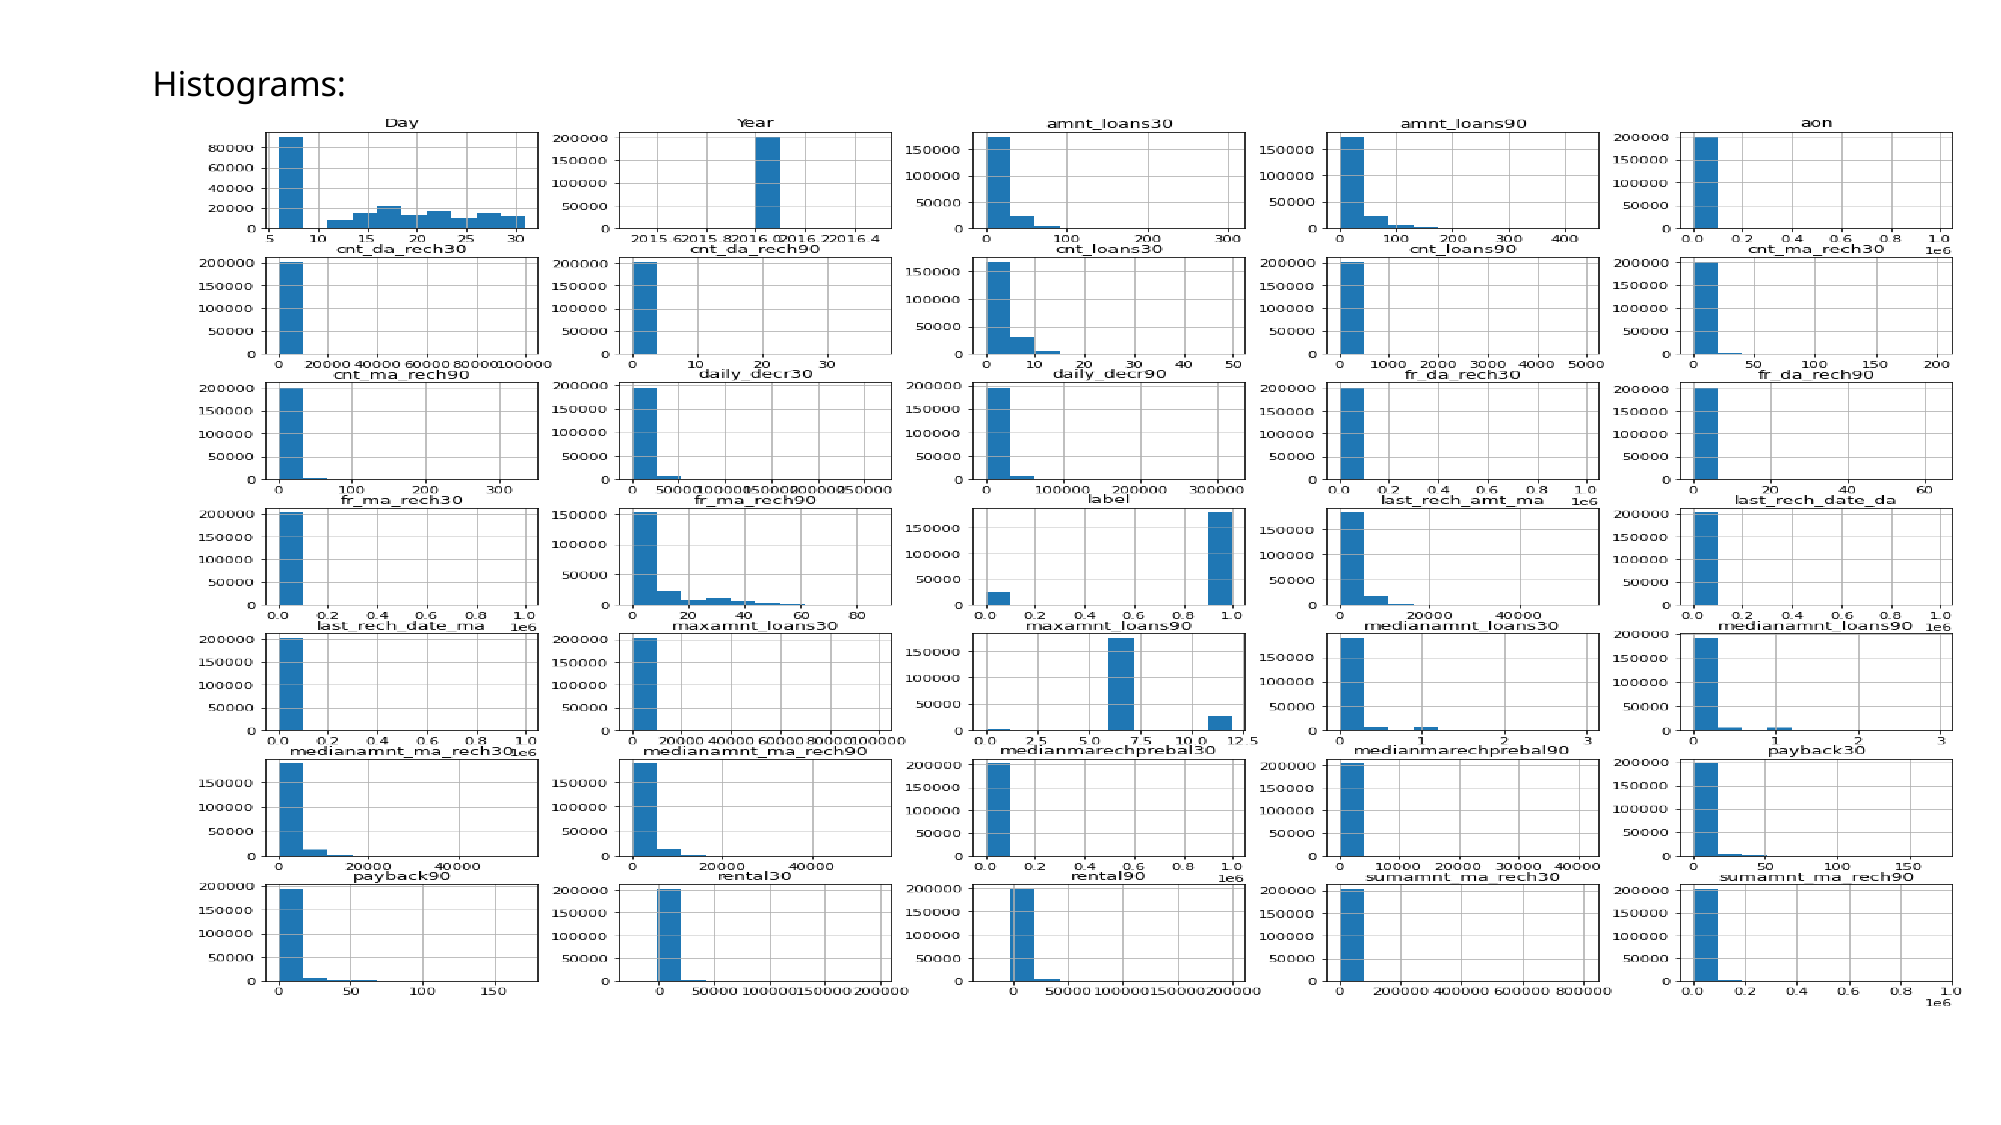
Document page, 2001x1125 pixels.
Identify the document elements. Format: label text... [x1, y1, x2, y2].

title Histograms: [137, 59, 1863, 112]
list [187, 111, 1975, 1014]
